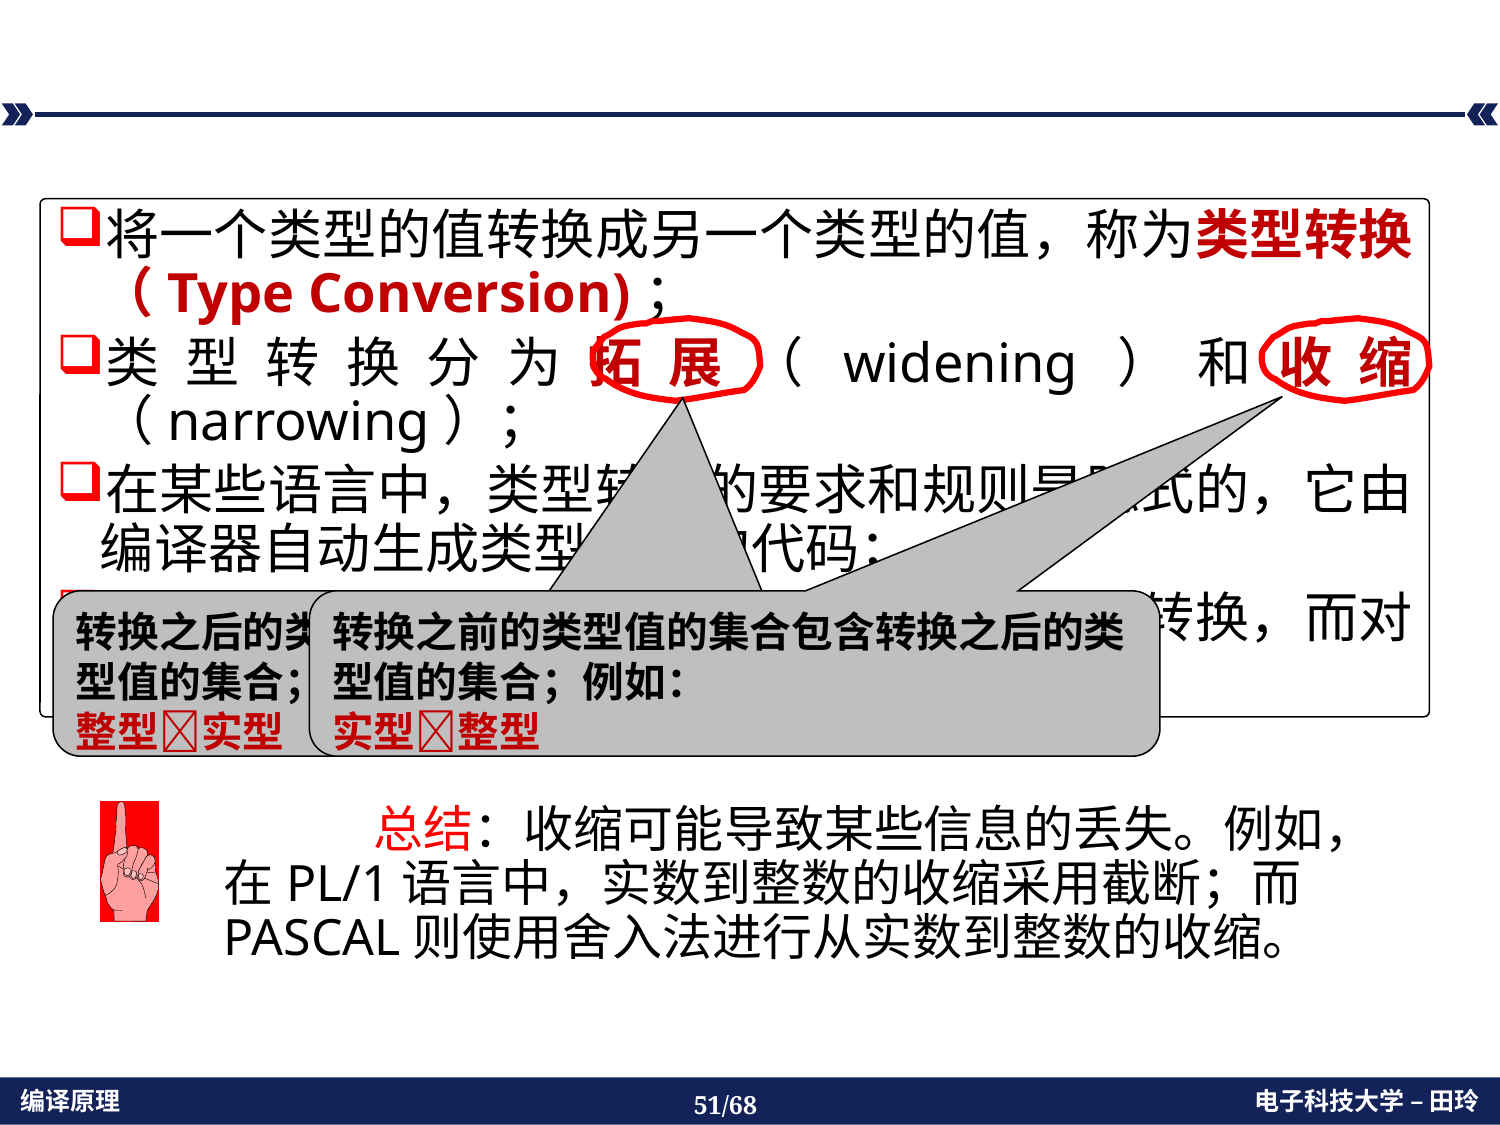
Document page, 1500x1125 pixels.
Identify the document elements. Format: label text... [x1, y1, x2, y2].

text_box 将一个类型的值转换成另一个类型的值，称为类型转换（Type Conversion)； 类型转换分为拓展（widening）和收缩（narrowing）； 在某些语言中，类型转换的要求和规则是隐式的，它由编译器自动生成类型转换的代码； 一般来说，语言对基本类型提供适当的类型转换，而对复合类型或用户自定义类型不提供转换； [39, 198, 1430, 717]
text_box [592, 318, 761, 401]
text_box 转换之前的类型值的集合包含转换之后的类型值的集合；例如： 实型整型 [309, 396, 1283, 757]
text_box 转换之后的类型值的集合包含转换之前的类型值的集合；例如： 整型实型 [53, 590, 333, 757]
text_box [64, 794, 1377, 969]
text_box 转换之后的类型值的集合包含转换之前的类型值的集合；例如： 整型实型 [549, 397, 762, 590]
text_box [1261, 318, 1430, 401]
